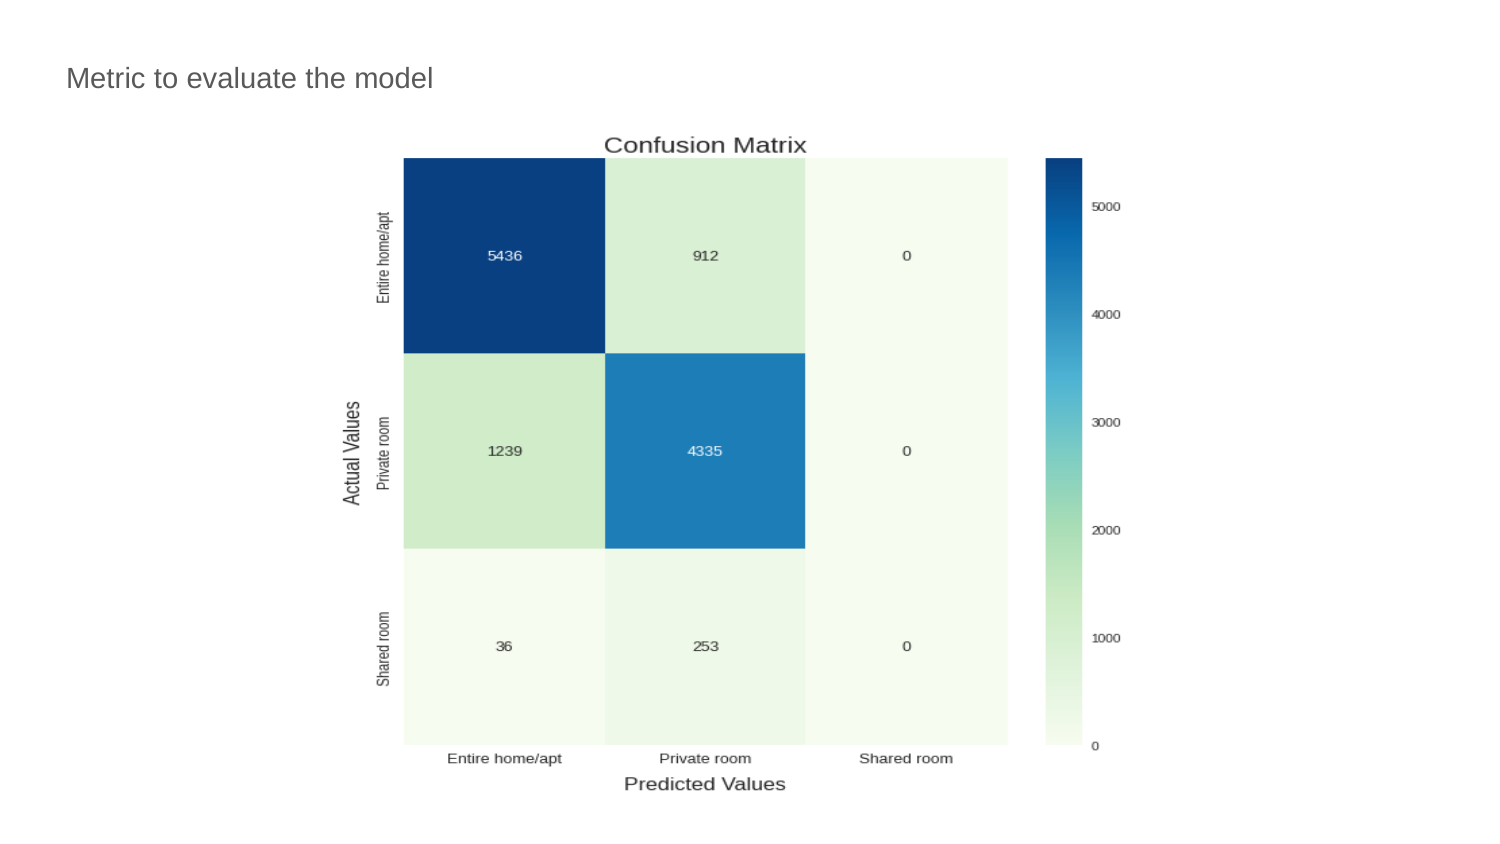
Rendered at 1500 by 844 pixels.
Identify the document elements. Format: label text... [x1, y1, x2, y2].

picture [334, 129, 1131, 800]
list Metric to evaluate the model [51, 39, 1449, 124]
